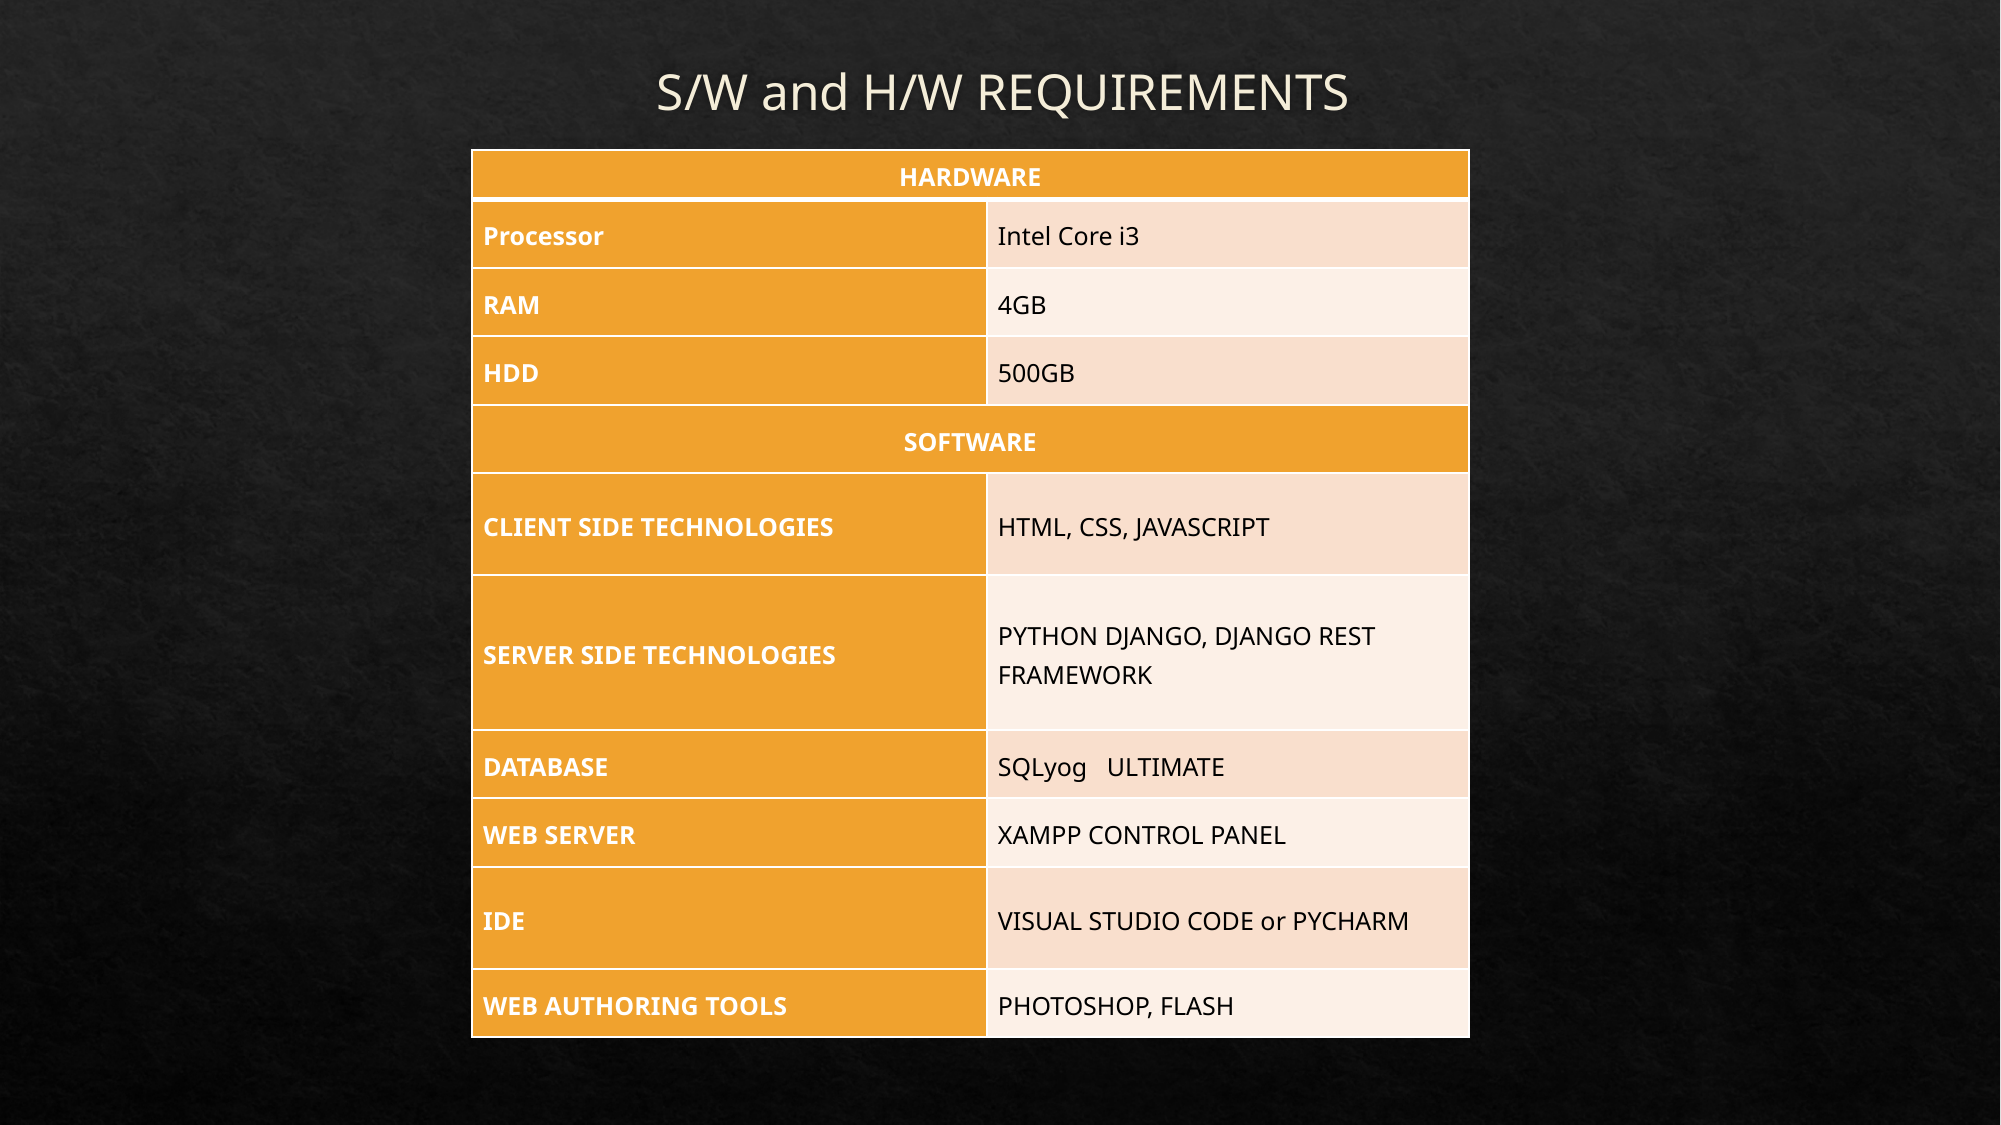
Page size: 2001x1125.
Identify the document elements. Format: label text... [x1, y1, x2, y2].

table_cell IDE [473, 868, 986, 968]
table_cell SOFTWARE [473, 406, 1468, 472]
table_cell XAMPP CONTROL PANEL [988, 799, 1468, 866]
table_cell DATABASE [473, 731, 986, 797]
table_cell 4GB [988, 269, 1468, 335]
table_header HARDWARE [473, 151, 1468, 197]
table_cell WEB SERVER [473, 799, 986, 866]
table_cell SERVER SIDE TECHNOLOGIES [473, 576, 986, 729]
table_cell RAM [473, 269, 986, 335]
table_cell SQLyog ULTIMATE [988, 731, 1468, 797]
table_cell CLIENT SIDE TECHNOLOGIES [473, 474, 986, 574]
table_cell WEB AUTHORING TOOLS [473, 970, 986, 1036]
table_cell PHOTOSHOP, FLASH [988, 970, 1468, 1036]
table_cell HDD [473, 337, 986, 404]
table_cell HTML, CSS, JAVASCRIPT [988, 474, 1468, 574]
table_cell 500GB [988, 337, 1468, 404]
table_cell Intel Core i3 [988, 202, 1468, 267]
table_cell VISUAL STUDIO CODE or PYCHARM [988, 868, 1468, 968]
table_cell PYTHON DJANGO, DJANGO REST FRAMEWORK [988, 576, 1468, 729]
table_cell Processor [473, 202, 986, 267]
title S/W and H/W REQUIREMENTS [149, 32, 1849, 136]
